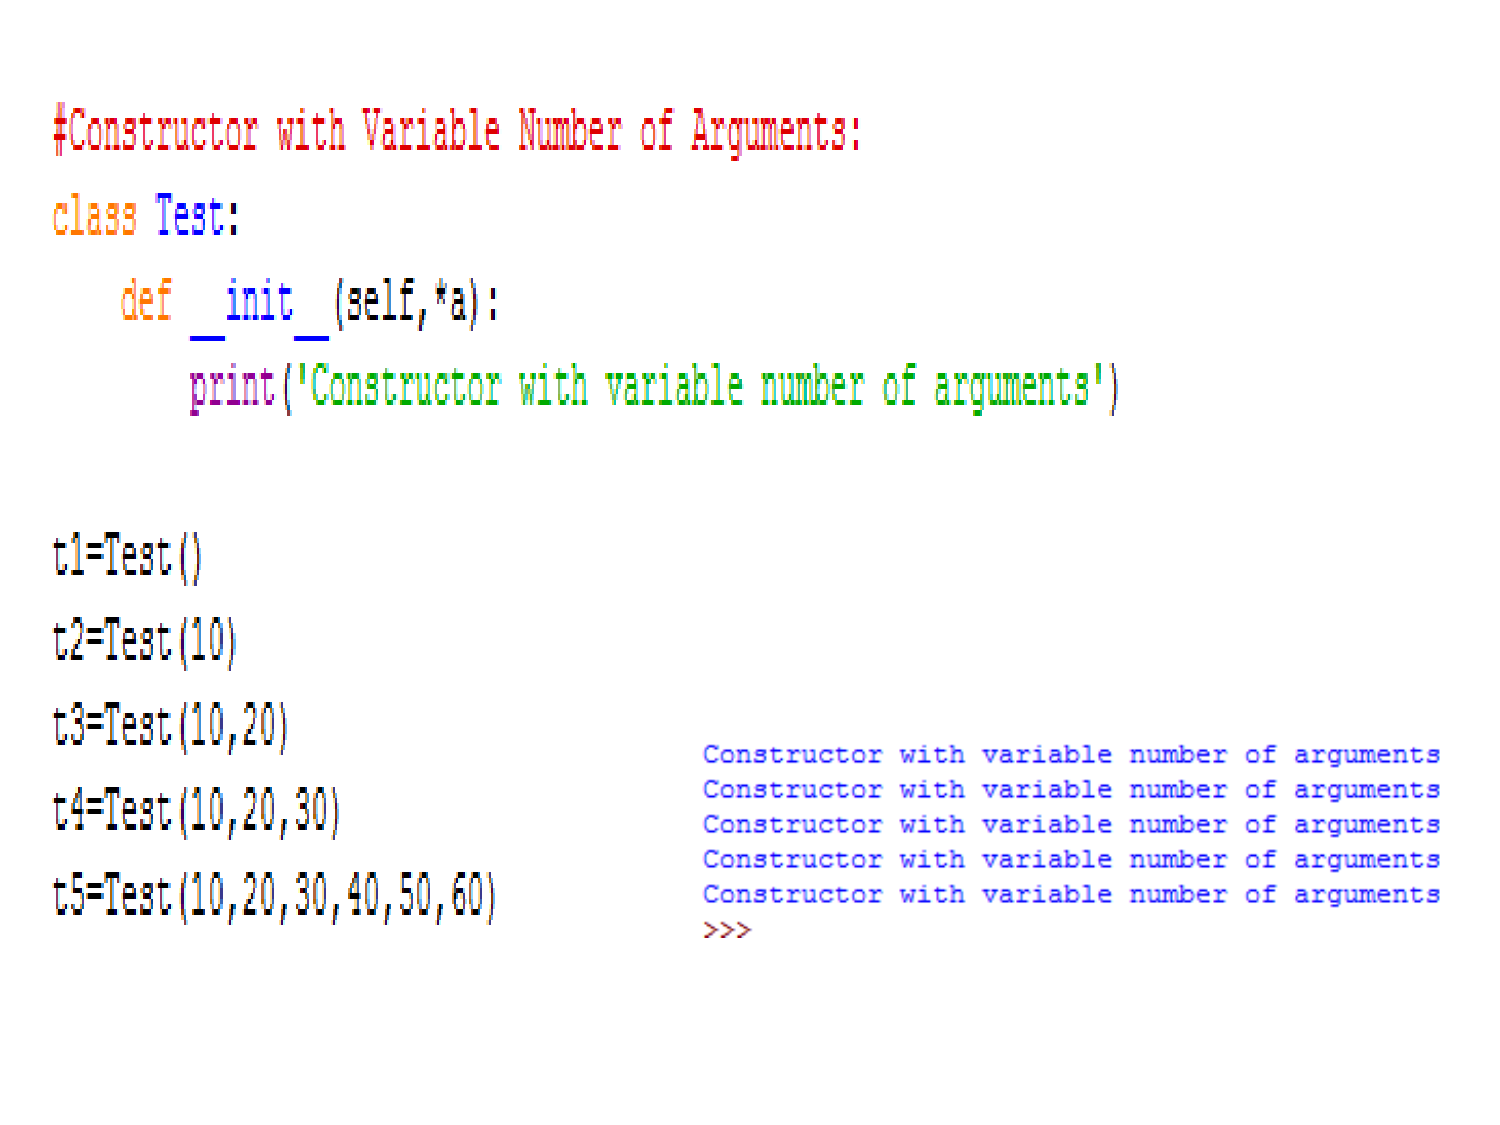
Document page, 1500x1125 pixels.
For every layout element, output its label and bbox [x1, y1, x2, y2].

picture [49, 87, 1451, 963]
